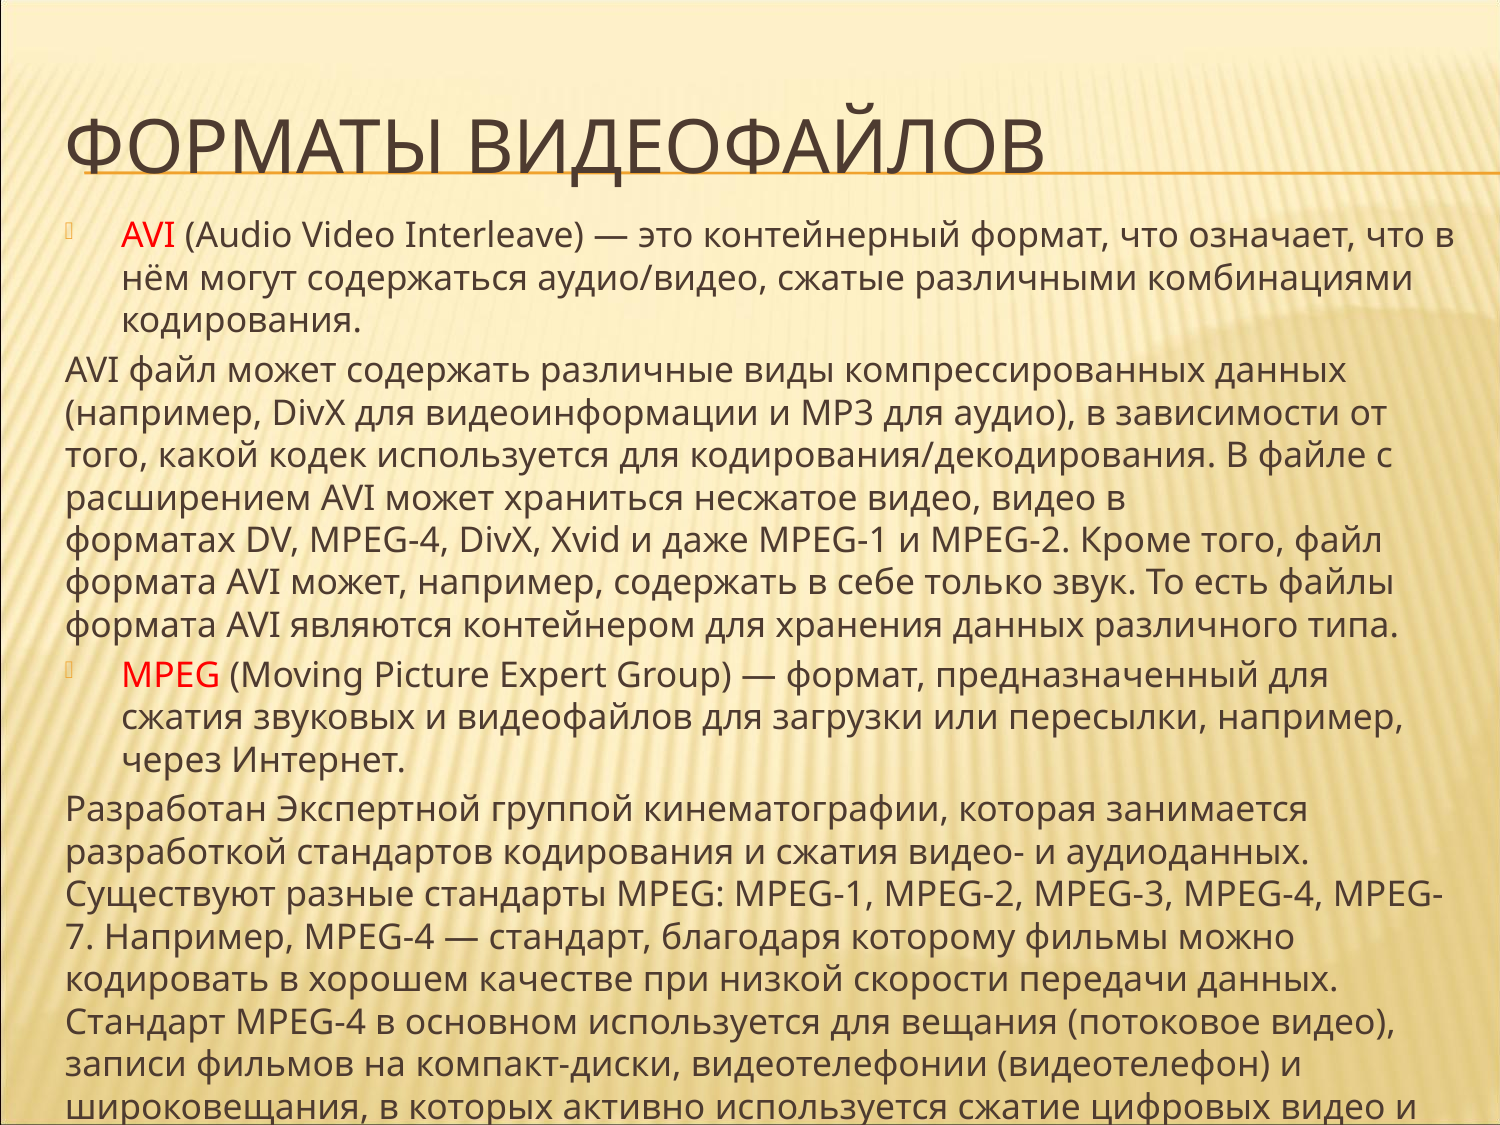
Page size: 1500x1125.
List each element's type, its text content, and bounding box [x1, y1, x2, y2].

picture [0, 0, 1500, 1125]
title форматЫ видеофайлов [50, 75, 1475, 204]
list AVI (Audio Video Interleave) — это контейнерный формат, что означает, что в нём могут содержаться аудио/видео, сжатые различными комбинациями кодирования. AVI файл может содержать различные виды компрессированных данных (например, DivX для видеоинформации и MP3 для аудио), в зависимости от того, какой кодек используется для кодирования/декодирования. В файле с расширением AVI может храниться несжатое видео, видео в форматах DV, MPEG-4, DivX, Xvid и даже MPEG-1 и MPEG-2. Кроме того, файл формата AVI может, например, содержать в себе только звук. То есть файлы формата AVI являются контейнером для хранения данных различного типа. MPEG (Moving Picture Expert Group) — формат, предназначенный для сжатия звуковых и видеофайлов для загрузки или пересылки, например, через Интернет. Разработан Экспертной группой кинематографии, которая занимается разработкой стандартов кодирования и сжатия видео- и аудиоданных. Существуют разные стандарты MPEG: MPEG-1, MPEG-2, MPEG-3, MPEG-4, MPEG-7. Например, MPEG-4 — стандарт, благодаря которому фильмы можно кодировать в хорошем качестве при низкой скорости передачи данных. Стандарт MPEG-4 в основном используется для вещания (потоковое видео), записи фильмов на компакт-диски, видеотелефонии (видеотелефон) и широковещания, в которых активно используется сжатие цифровых видео и звука. [49, 204, 1476, 1078]
